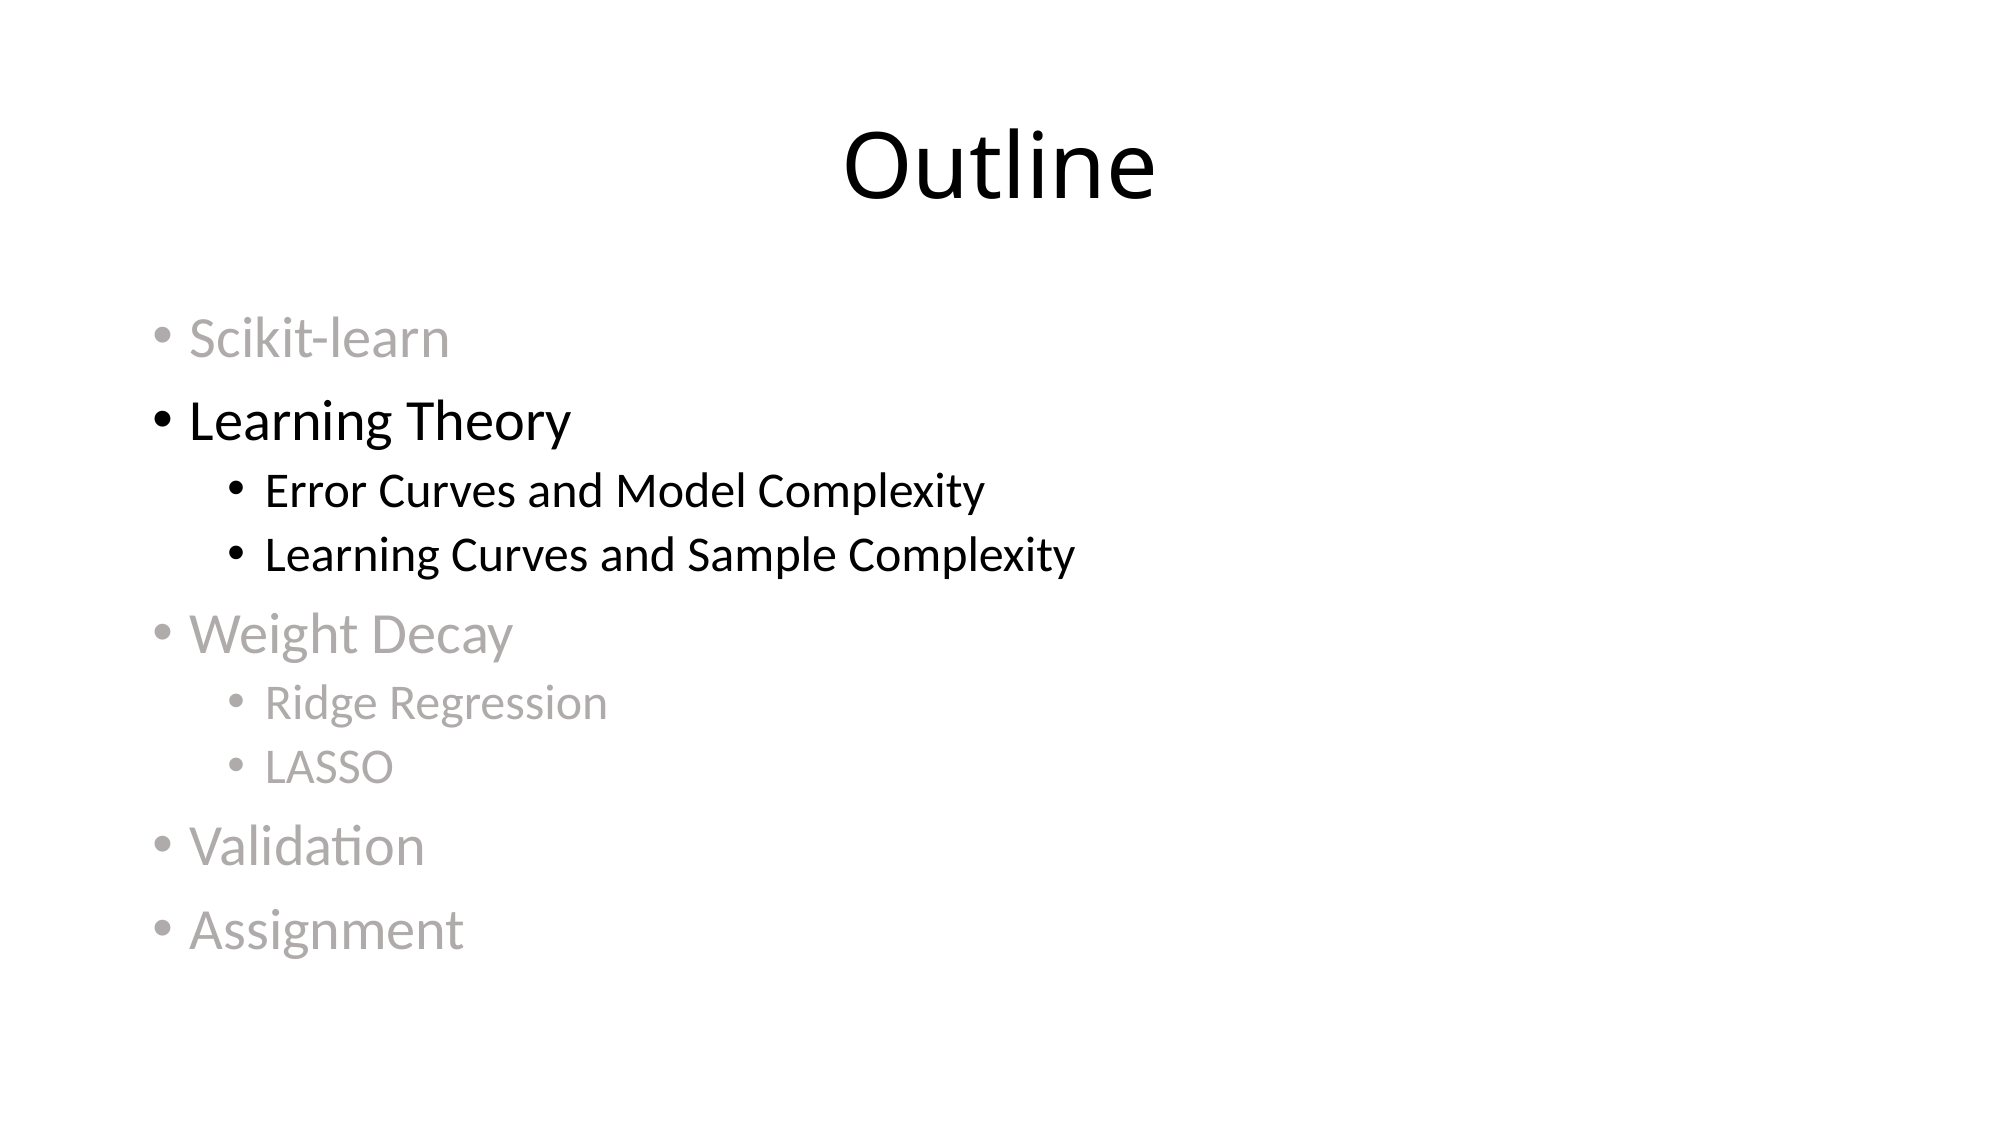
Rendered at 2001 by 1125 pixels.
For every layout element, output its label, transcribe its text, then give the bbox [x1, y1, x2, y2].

list Scikit-learn Learning Theory Error Curves and Model Complexity Learning Curves and Sample Complexity Weight Decay Ridge Regression LASSO Validation Assignment [137, 299, 1863, 1014]
title Outline [137, 59, 1863, 278]
